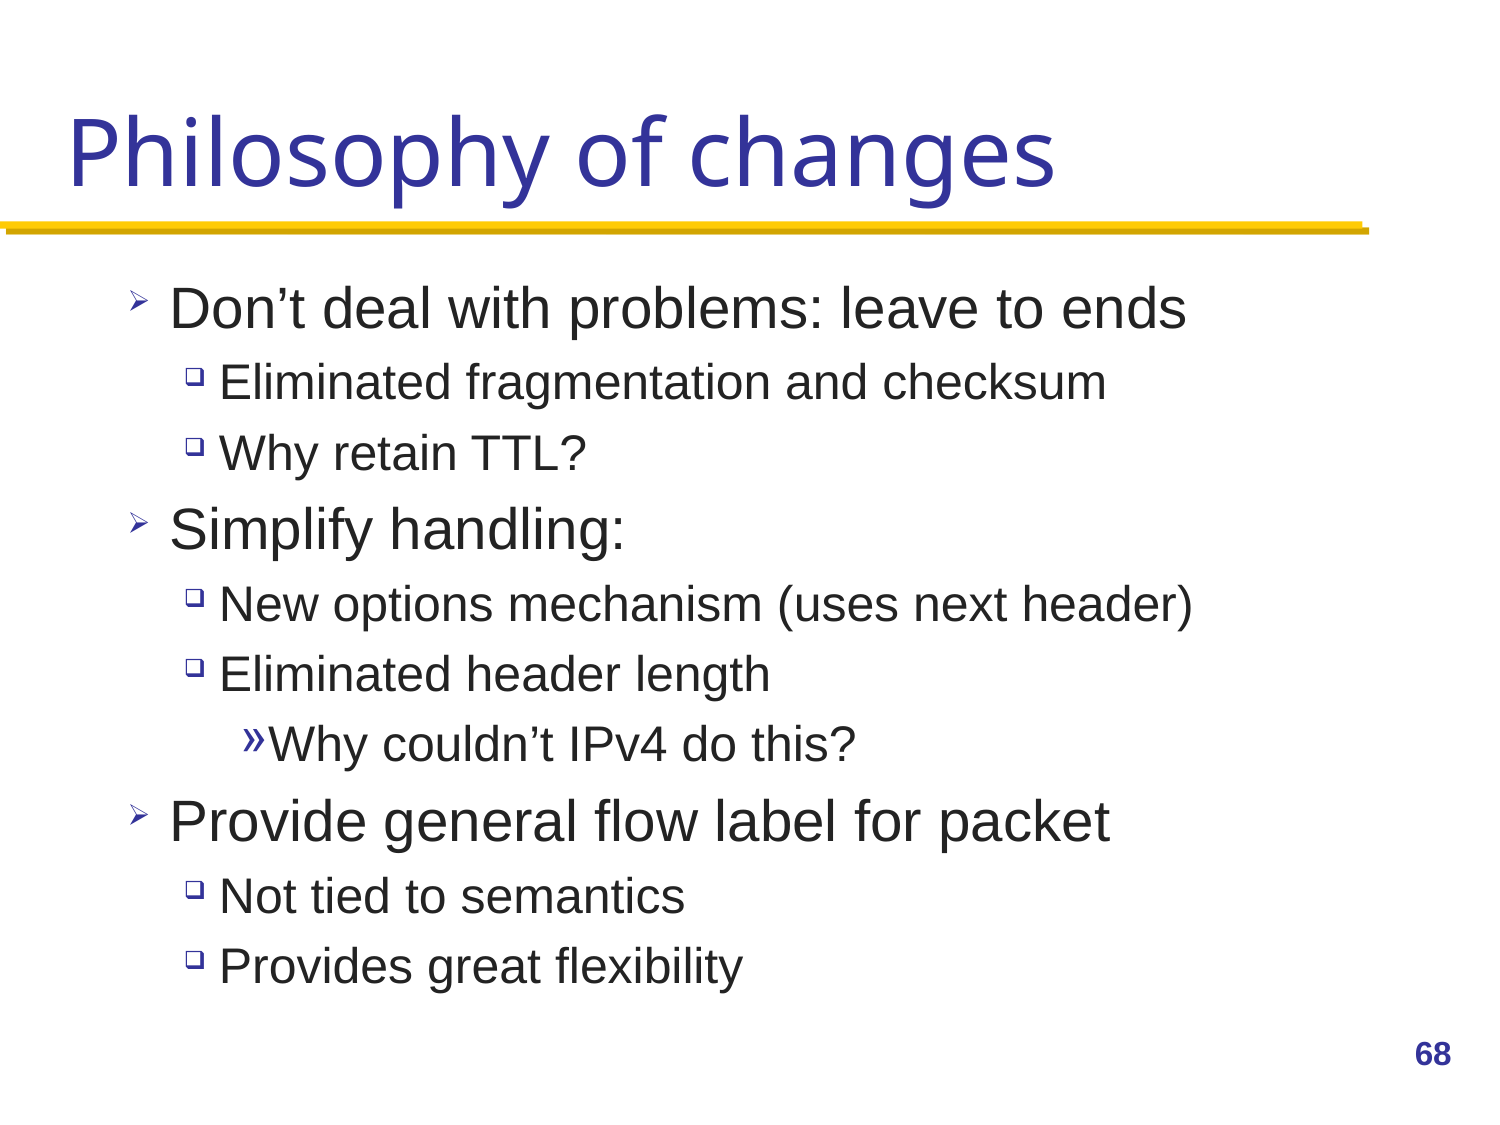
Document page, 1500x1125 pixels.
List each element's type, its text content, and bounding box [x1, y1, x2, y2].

list Don’t deal with problems: leave to ends Eliminated fragmentation and checksum Why retain TTL? Simplify handling: New options mechanism (uses next header) Eliminated header length Why couldn’t IPv4 do this? Provide general flow label for packet Not tied to semantics Provides great flexibility [112, 262, 1413, 988]
slide_number 68 [1400, 1025, 1500, 1100]
title Philosophy of changes [49, 24, 1451, 213]
